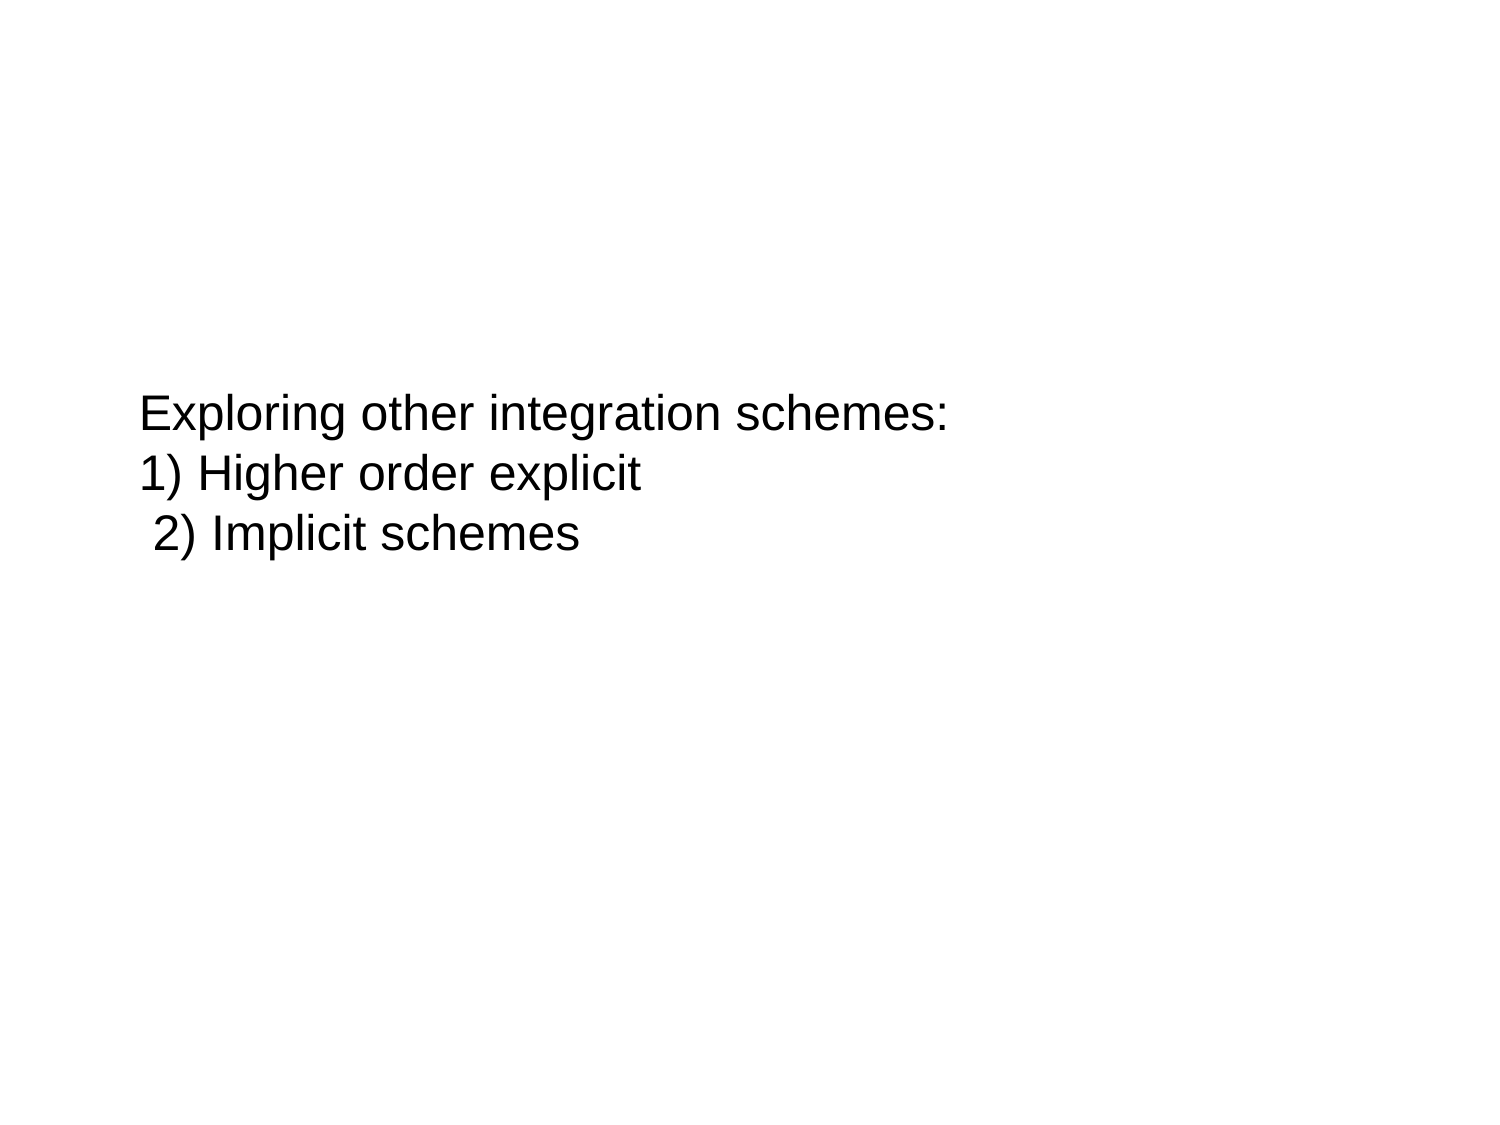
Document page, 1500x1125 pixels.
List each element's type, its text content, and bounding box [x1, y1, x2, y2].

text_box Exploring other integration schemes: 1) Higher order explicit 2) Implicit schemes [123, 373, 1483, 629]
